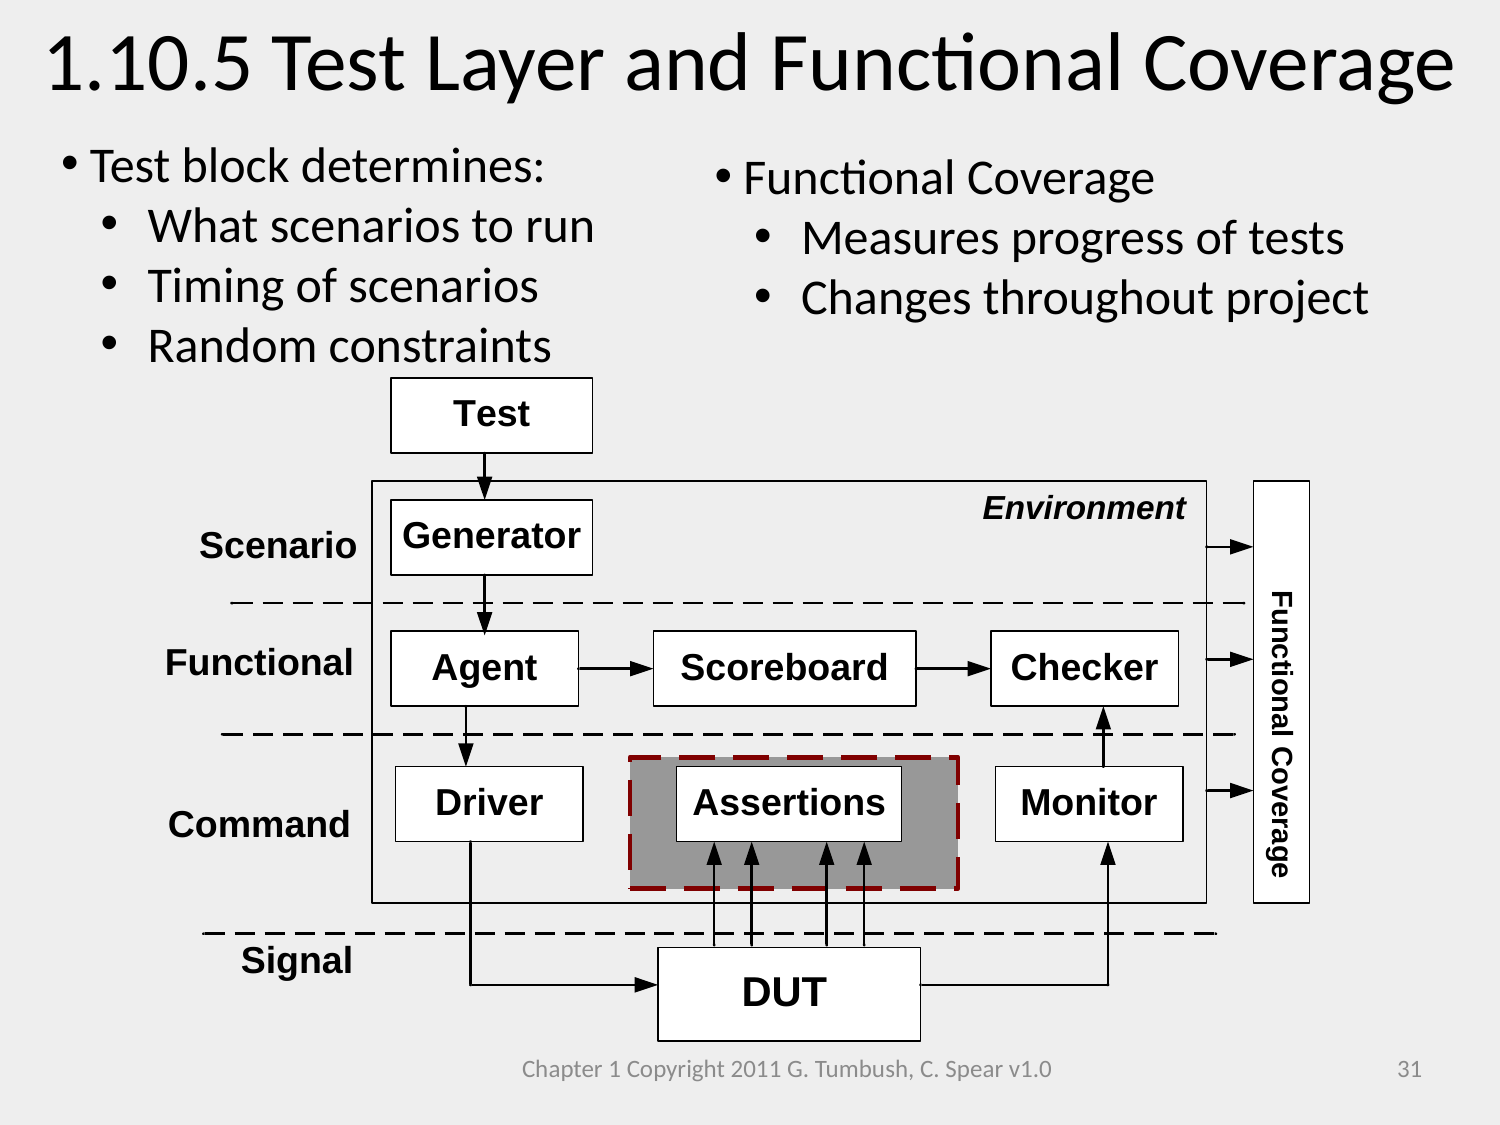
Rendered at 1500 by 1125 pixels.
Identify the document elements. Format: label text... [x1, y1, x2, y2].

text_box 1.10.5 Test Layer and Functional Coverage [0, 0, 1500, 115]
text_box Test block determines: What scenarios to run Timing of scenarios Random constraints [46, 124, 675, 380]
text_box Functional Coverage Measures progress of tests Changes throughout project [699, 137, 1463, 333]
slide_number 31 [1087, 1037, 1438, 1098]
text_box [162, 374, 1313, 1045]
footer Chapter 1 Copyright 2011 G. Tumbush, C. Spear v1.0 [500, 1054, 1075, 1098]
